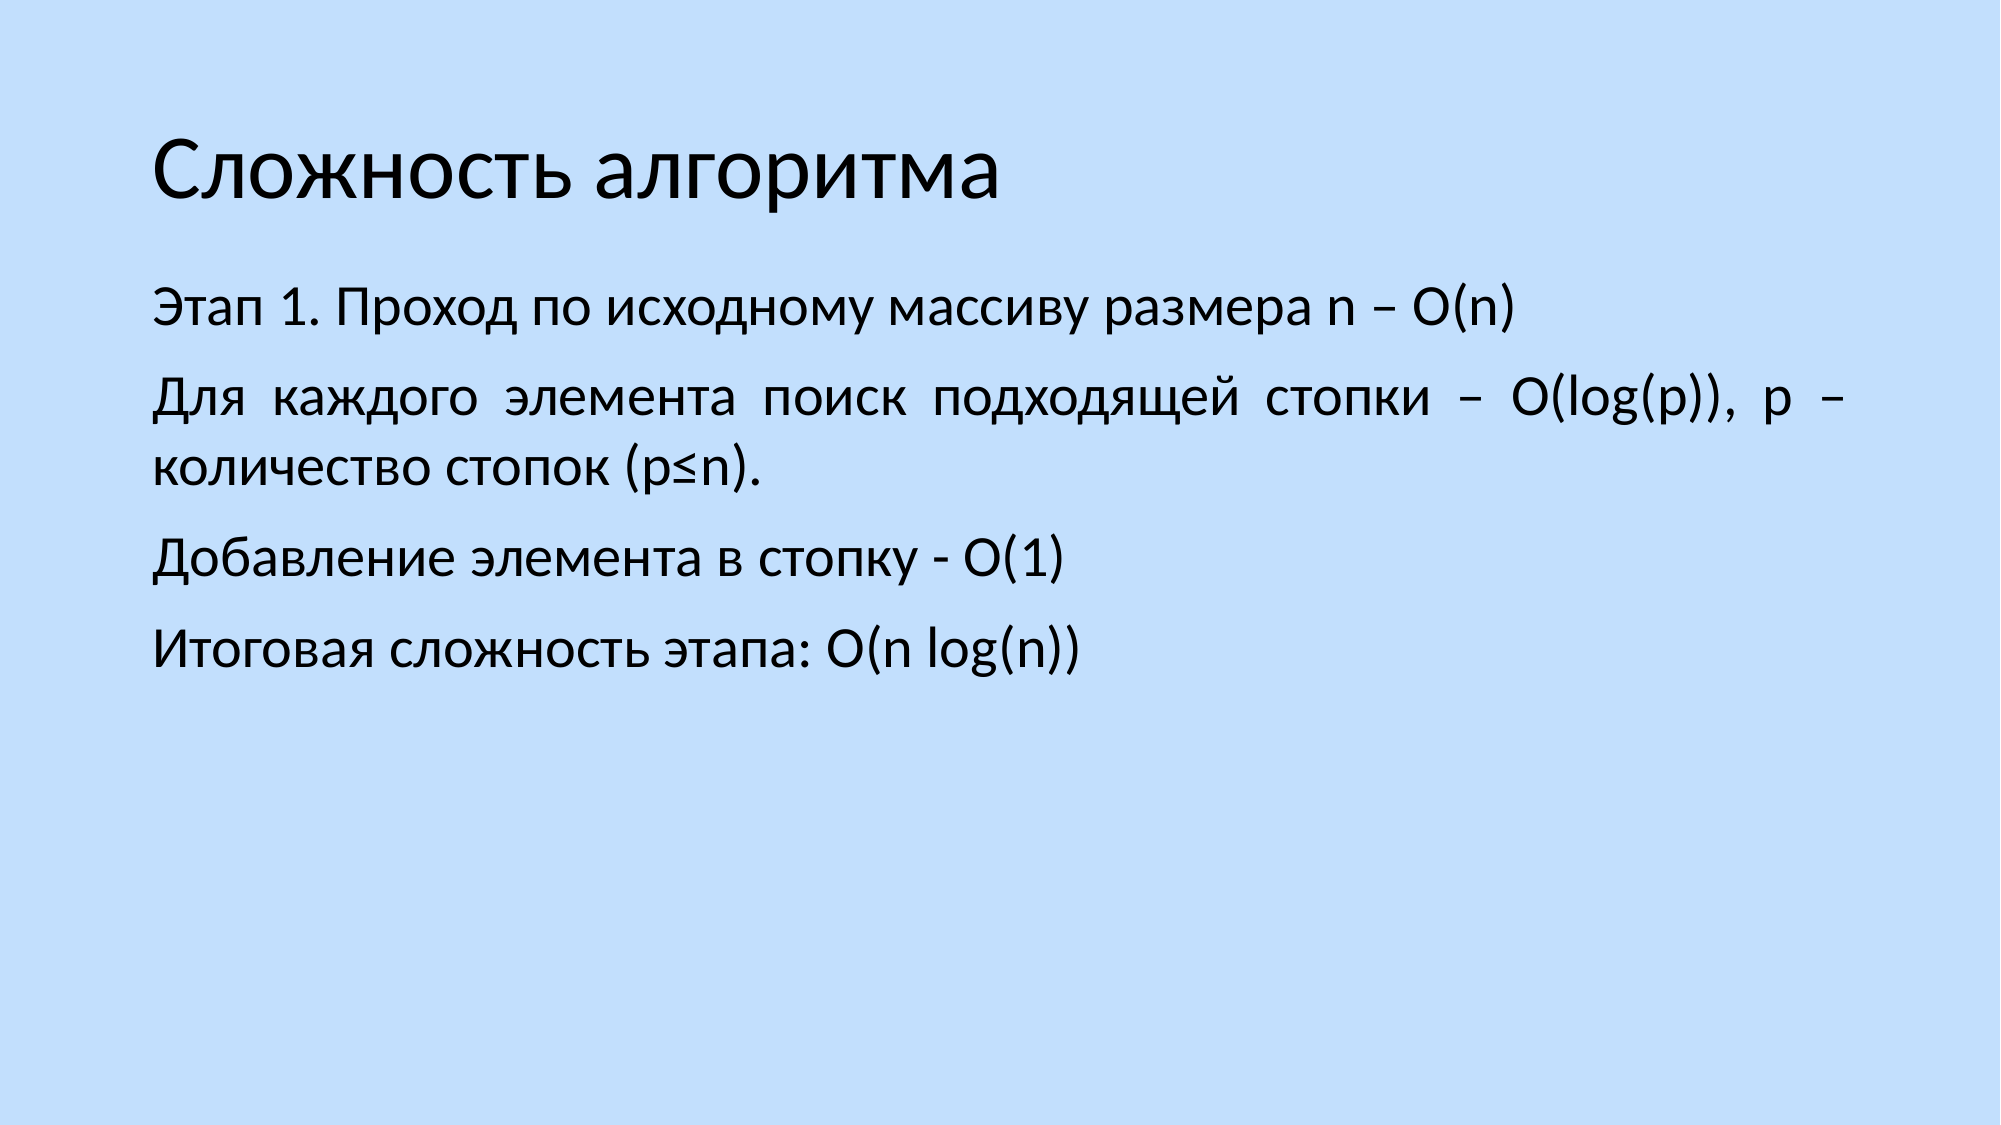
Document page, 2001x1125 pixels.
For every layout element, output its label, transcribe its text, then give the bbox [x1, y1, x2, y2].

list Этап 1. Проход по исходному массиву размера n – O(n) Для каждого элемента поиск подходящей стопки – O(log⁡(p)), p – количество стопок (p≤n). Добавление элемента в стопку - O(1) Итоговая сложность этапа: O(n log⁡(n)) [137, 259, 1863, 974]
title Сложность алгоритма [137, 59, 1863, 259]
